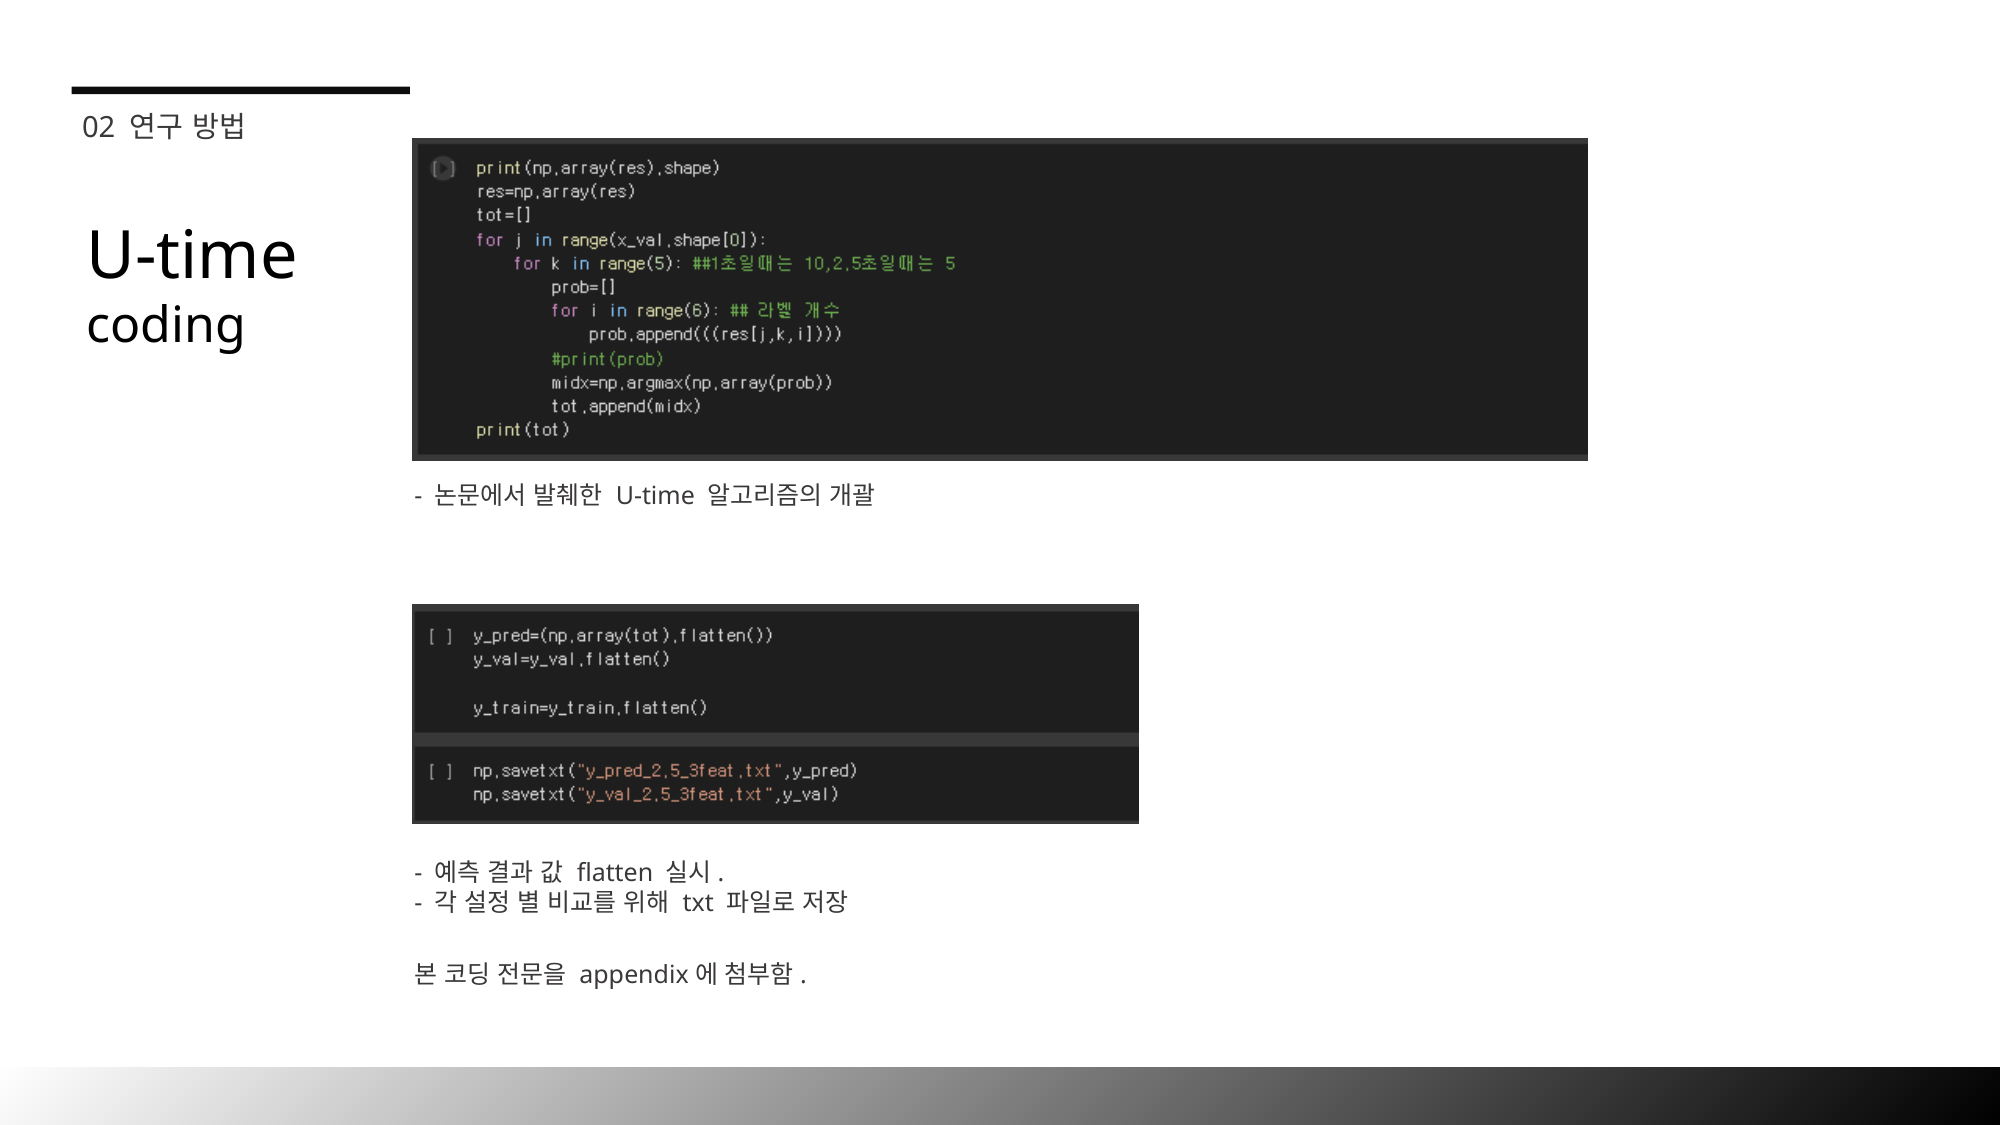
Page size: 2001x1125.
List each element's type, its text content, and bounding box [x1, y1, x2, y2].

picture [412, 604, 1140, 824]
text_box - 논문에서 발췌한 U-time 알고리즘의 개괄 [399, 471, 1509, 517]
text_box 02 연구 방법 [67, 101, 261, 151]
text_box [0, 1066, 1550, 1125]
slide_number 19 [1550, 1065, 2000, 1125]
text_box 본 코딩 전문을 appendix에 첨부함. [399, 951, 1509, 996]
text_box [71, 86, 411, 95]
picture [412, 138, 1588, 461]
text_box - 예측 결과 값 flatten 실시. - 각 설정 별 비교를 위해 txt 파일로 저장 [399, 849, 1509, 925]
text_box U-time coding [71, 204, 412, 360]
